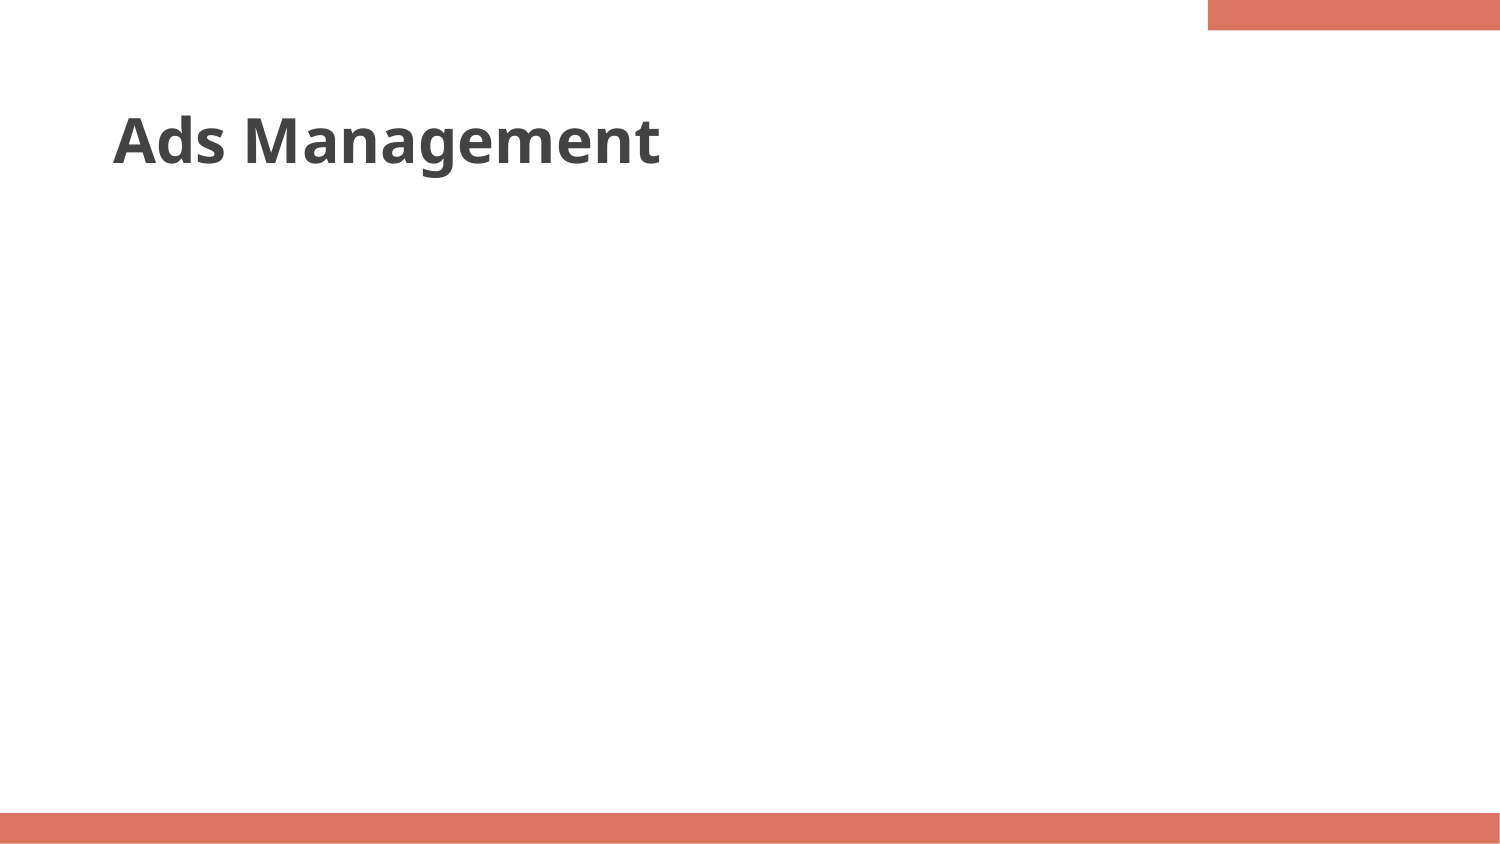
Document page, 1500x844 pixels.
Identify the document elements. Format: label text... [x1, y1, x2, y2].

title Ads Management [98, 79, 998, 198]
